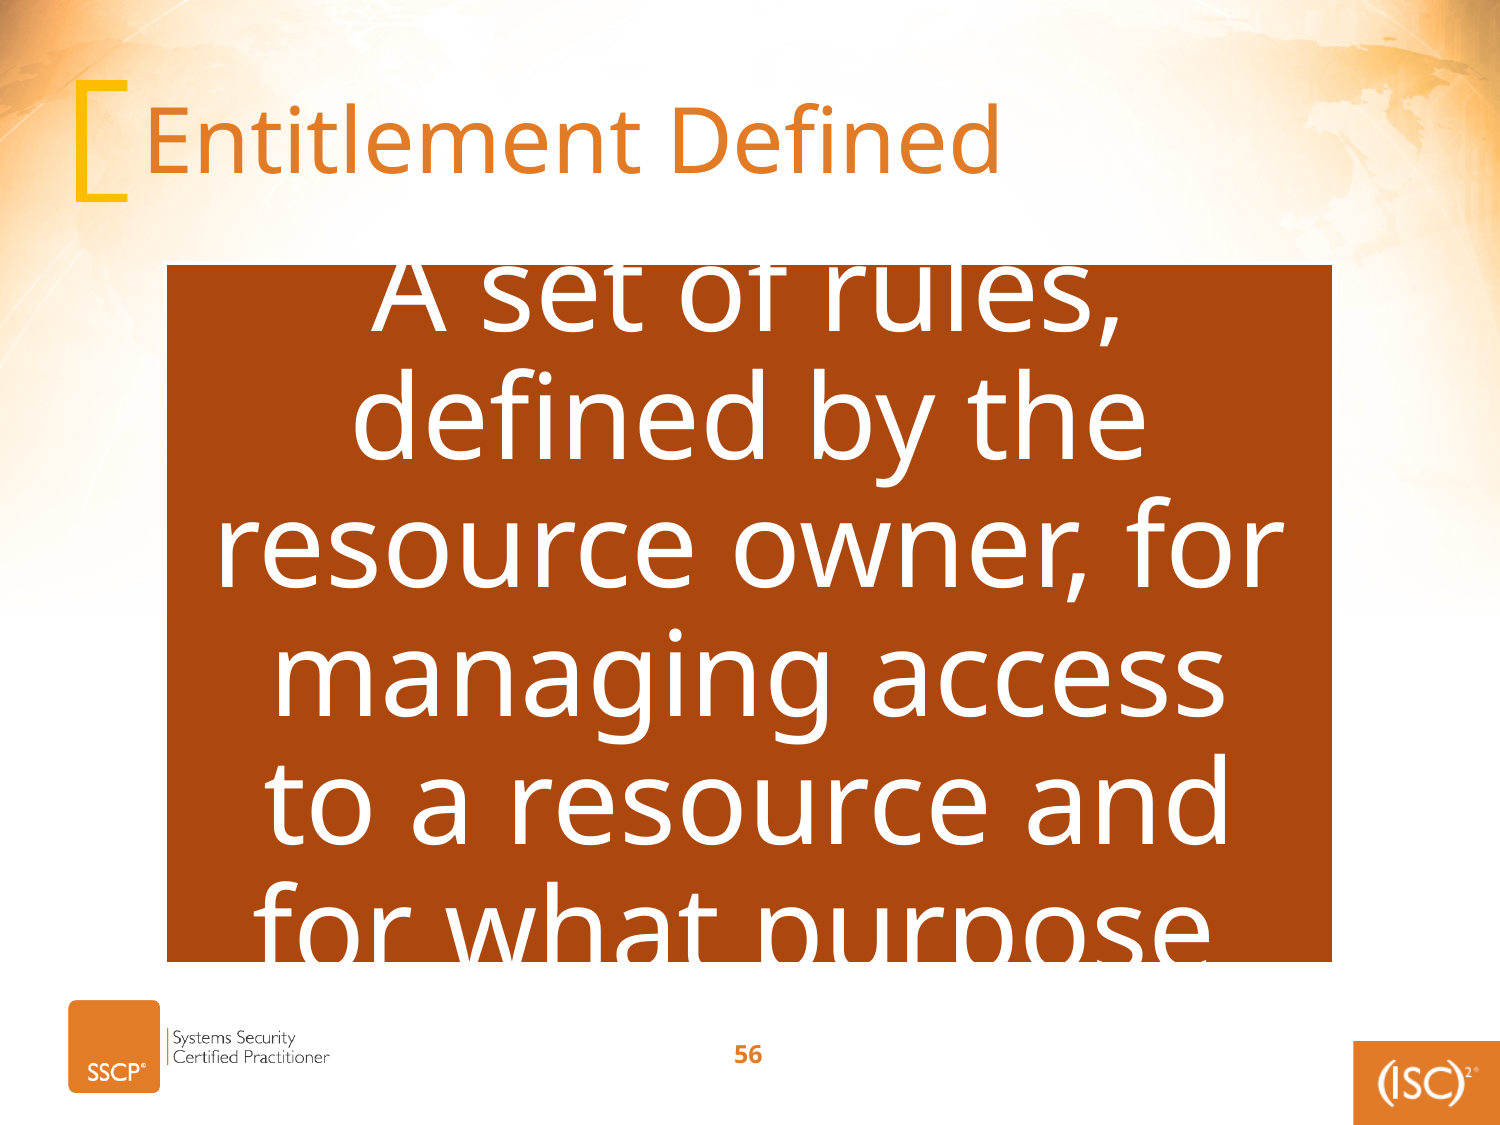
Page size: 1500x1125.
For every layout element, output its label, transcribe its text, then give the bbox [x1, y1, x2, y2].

picture [0, 0, 1500, 615]
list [74, 262, 1426, 965]
title Entitlement Defined [127, 75, 1443, 213]
picture [60, 993, 417, 1100]
